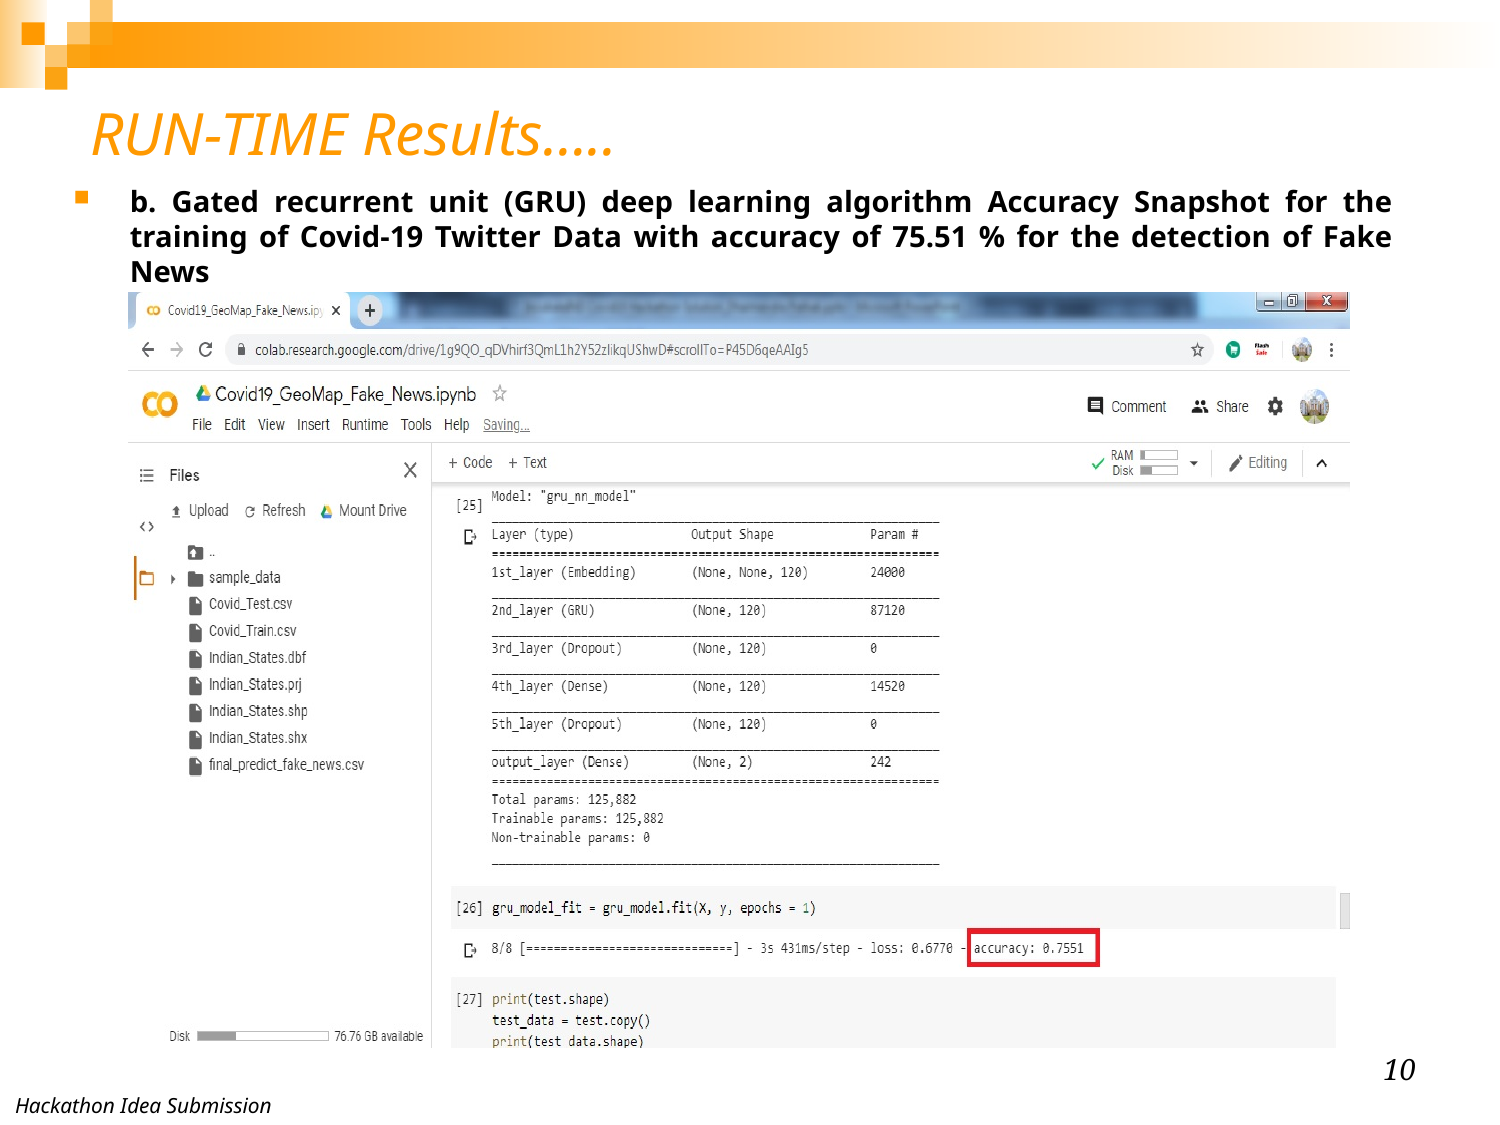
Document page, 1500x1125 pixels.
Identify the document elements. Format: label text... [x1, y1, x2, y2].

title RUN-TIME Results….. [74, 81, 1426, 184]
footer Hackathon Idea Submission [0, 1089, 993, 1125]
list b. Gated recurrent unit (GRU) deep learning algorithm Accuracy Snapshot for the training of Covid-19 Twitter Data with accuracy of 75.51 % for the detection of Fake News [58, 175, 1409, 282]
slide_number 10 [1080, 1022, 1431, 1099]
picture [128, 292, 1351, 1048]
